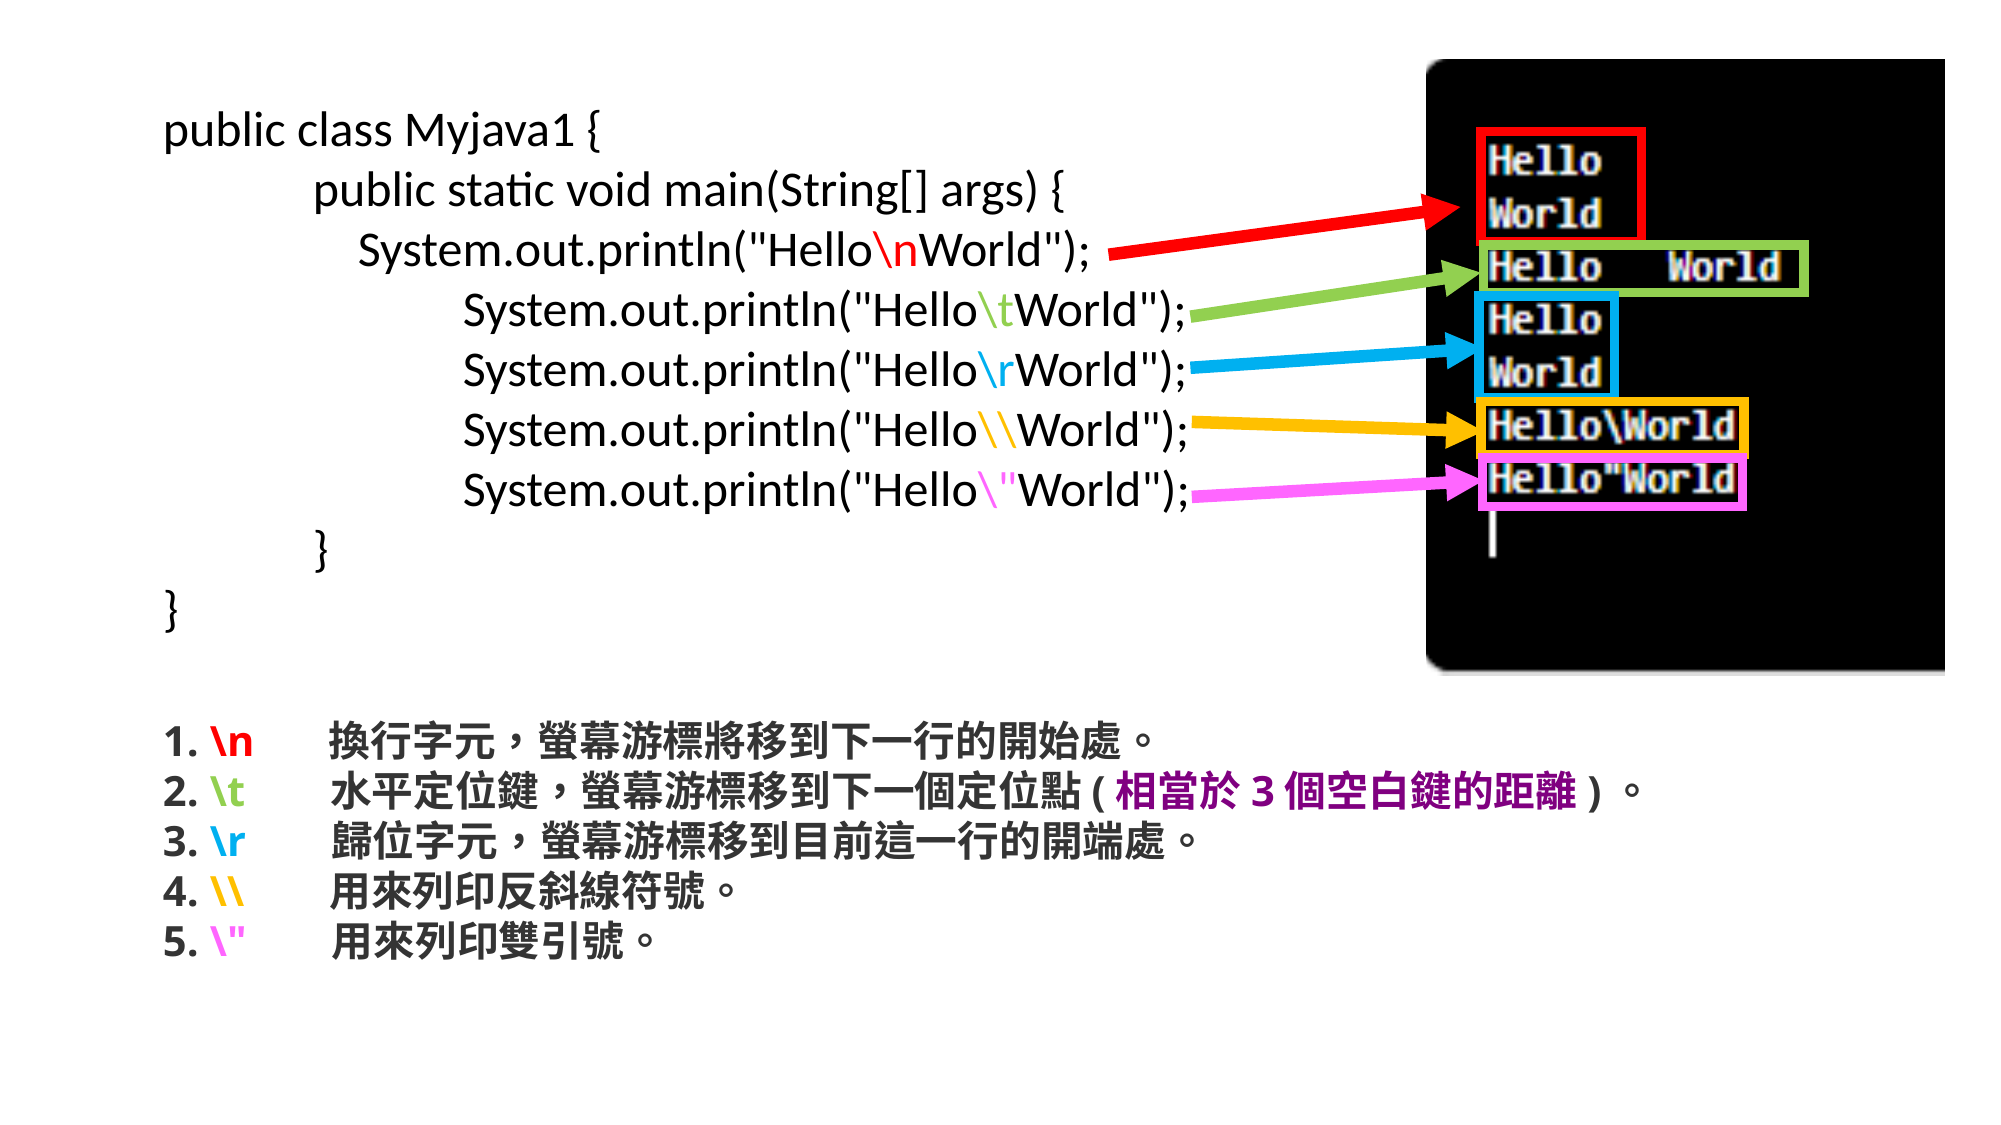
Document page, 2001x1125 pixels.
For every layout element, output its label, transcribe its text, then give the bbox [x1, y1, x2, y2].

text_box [1191, 421, 1484, 432]
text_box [1191, 480, 1484, 497]
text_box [1108, 206, 1461, 255]
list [1426, 59, 1945, 676]
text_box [1190, 348, 1484, 368]
text_box 1. \n 換行字元，螢幕游標將移到下一行的開始處。 2. \t 水平定位鍵，螢幕游標移到下一個定位點(相當於3個空白鍵的距離)。 3. \r 歸位字元，螢幕游標移到目前這一行的開端處。 4. \\ 用來列印反斜線符號。 5. \" 用來列印雙引號。 [148, 707, 1689, 972]
text_box public class Myjava1 { public static void main(String[] args) { System.out.println("Hello\nWorld"); System.out.println("Hello\tWorld"); System.out.println("Hello\rWorld"); System.out.println("Hello\\World"); System.out.println("Hello\"World"); } } [148, 88, 1426, 644]
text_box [1190, 272, 1481, 317]
